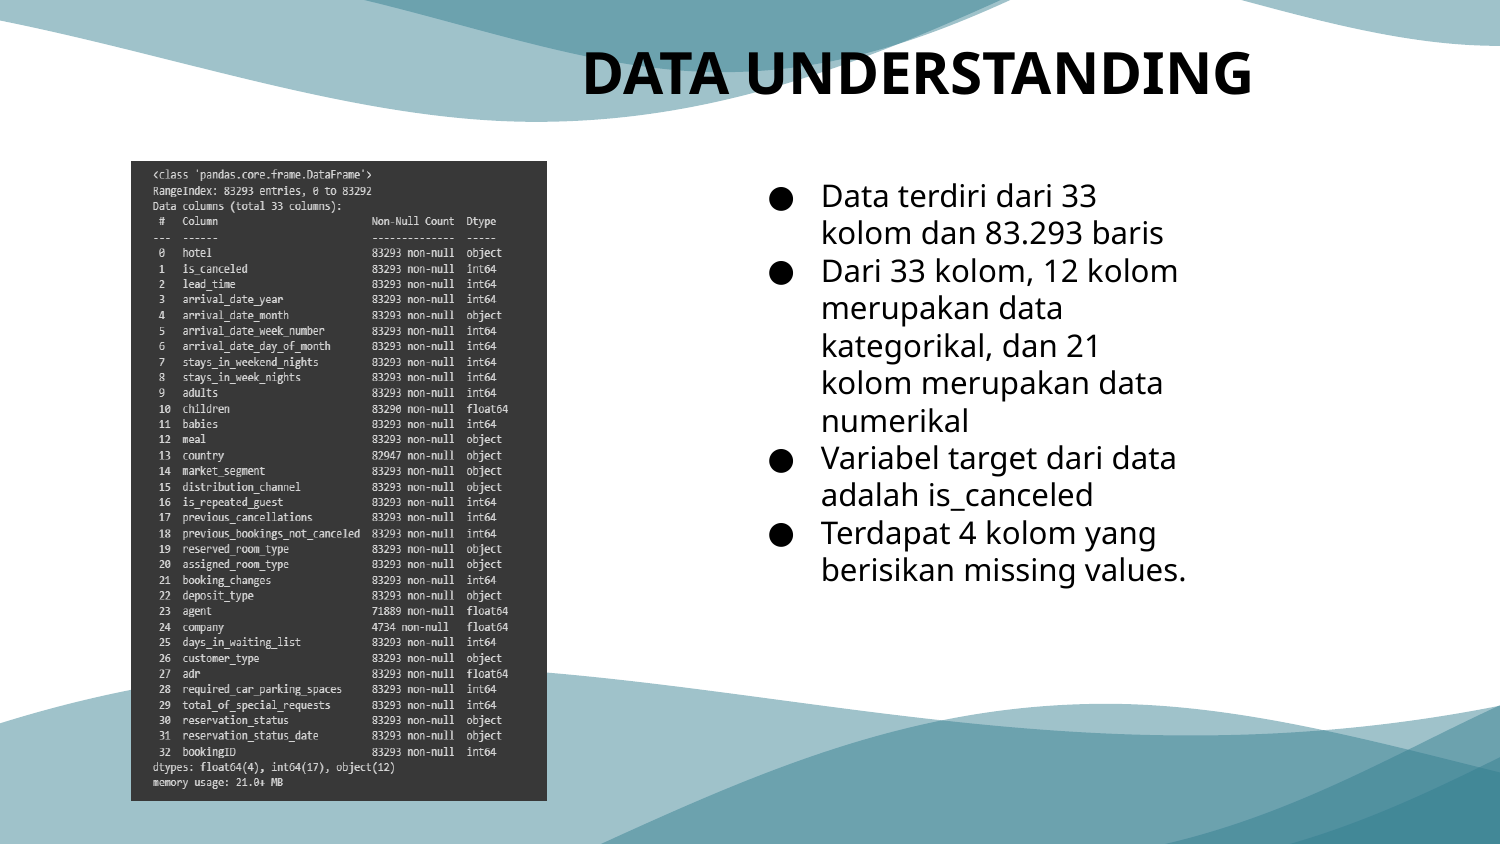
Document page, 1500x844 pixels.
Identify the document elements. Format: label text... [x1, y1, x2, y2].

picture [131, 160, 547, 801]
text_box Data terdiri dari 33 kolom dan 83.293 baris Dari 33 kolom, 12 kolom merupakan data kategorikal, dan 21 kolom merupakan data numerikal Variabel target dari data adalah is_canceled Terdapat 4 kolom yang berisikan missing values. [730, 161, 1212, 683]
text_box DATA UNDERSTANDING [179, 20, 1500, 126]
